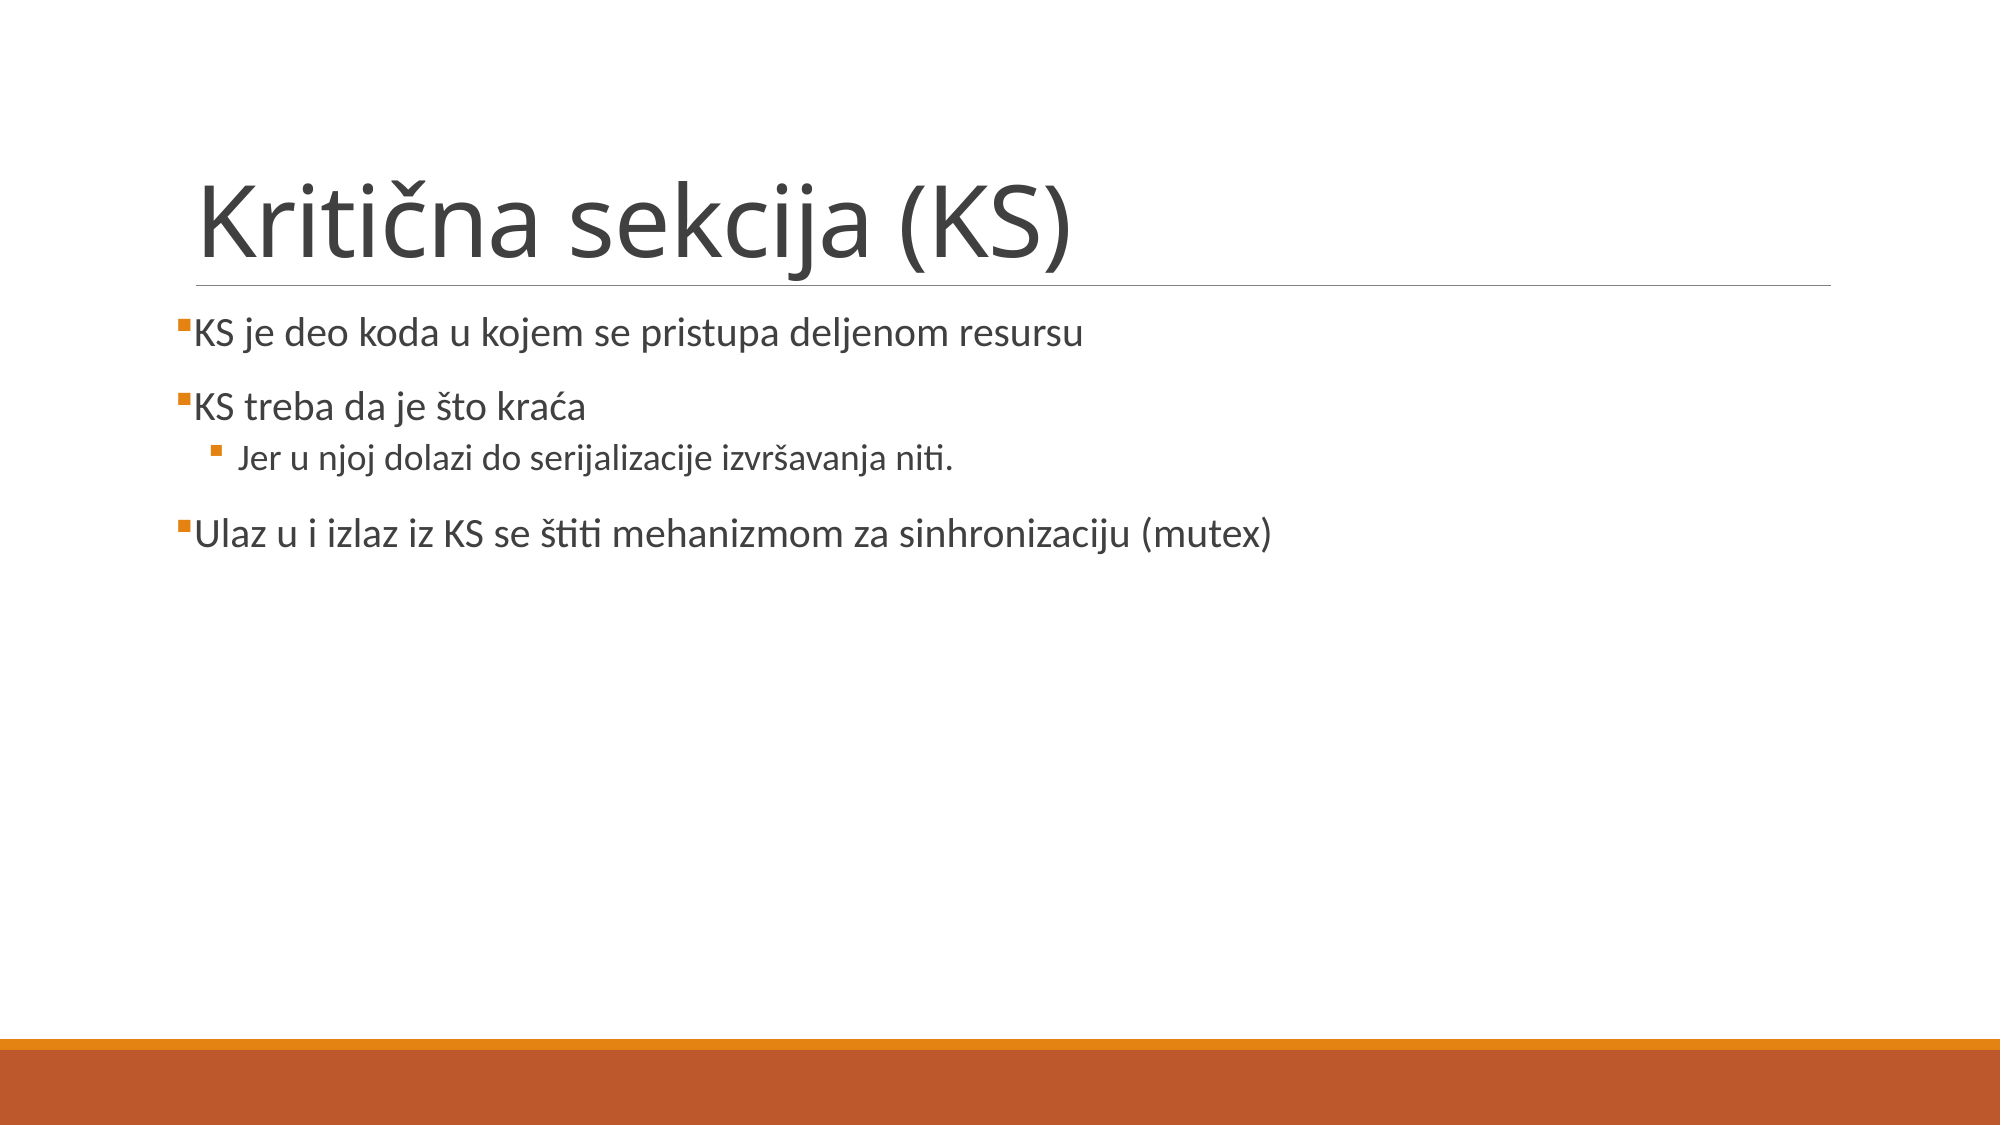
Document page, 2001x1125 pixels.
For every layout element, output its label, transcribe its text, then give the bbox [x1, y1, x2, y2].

list KS je deo koda u kojem se pristupa deljenom resursu KS treba da je što kraća Jer u njoj dolazi do serijalizacije izvršavanja niti. Ulaz u i izlaz iz KS se štiti mehanizmom za sinhronizaciju (mutex) [174, 302, 1825, 963]
title Kritična sekcija (KS) [180, 47, 1830, 285]
